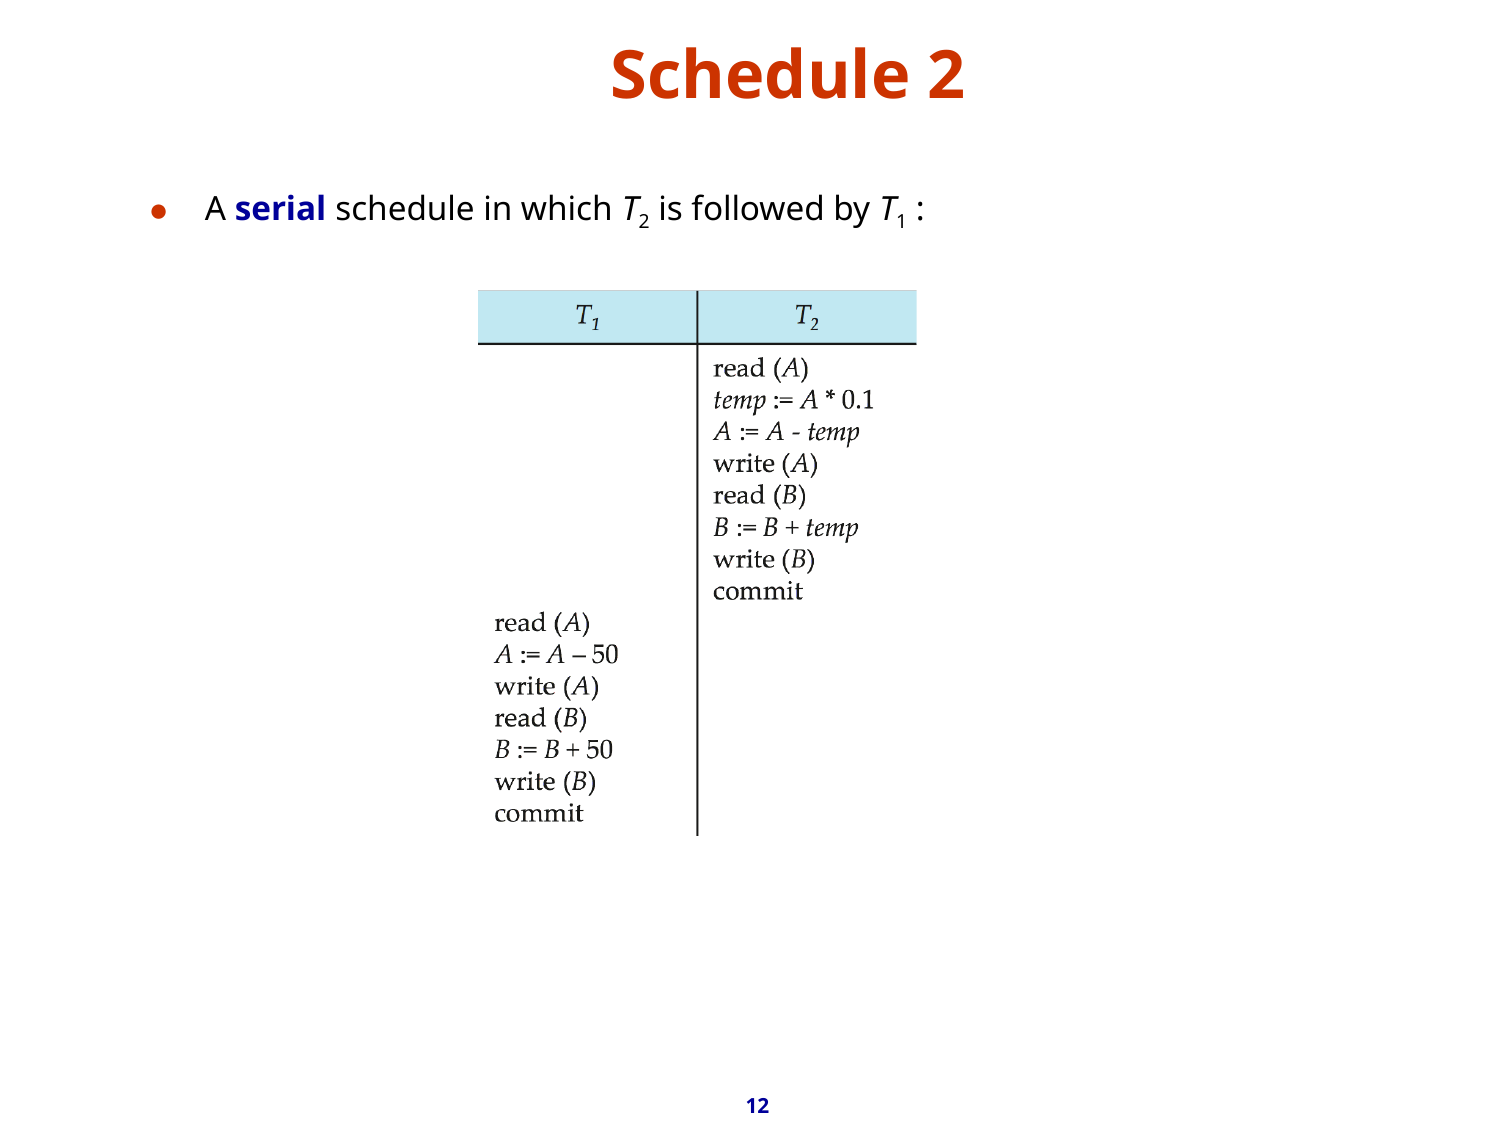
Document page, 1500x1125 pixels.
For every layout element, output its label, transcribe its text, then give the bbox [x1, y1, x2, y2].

picture [478, 288, 918, 837]
list A serial schedule in which T2 is followed by T1 : [133, 179, 1437, 374]
title Schedule 2 [126, 19, 1451, 120]
